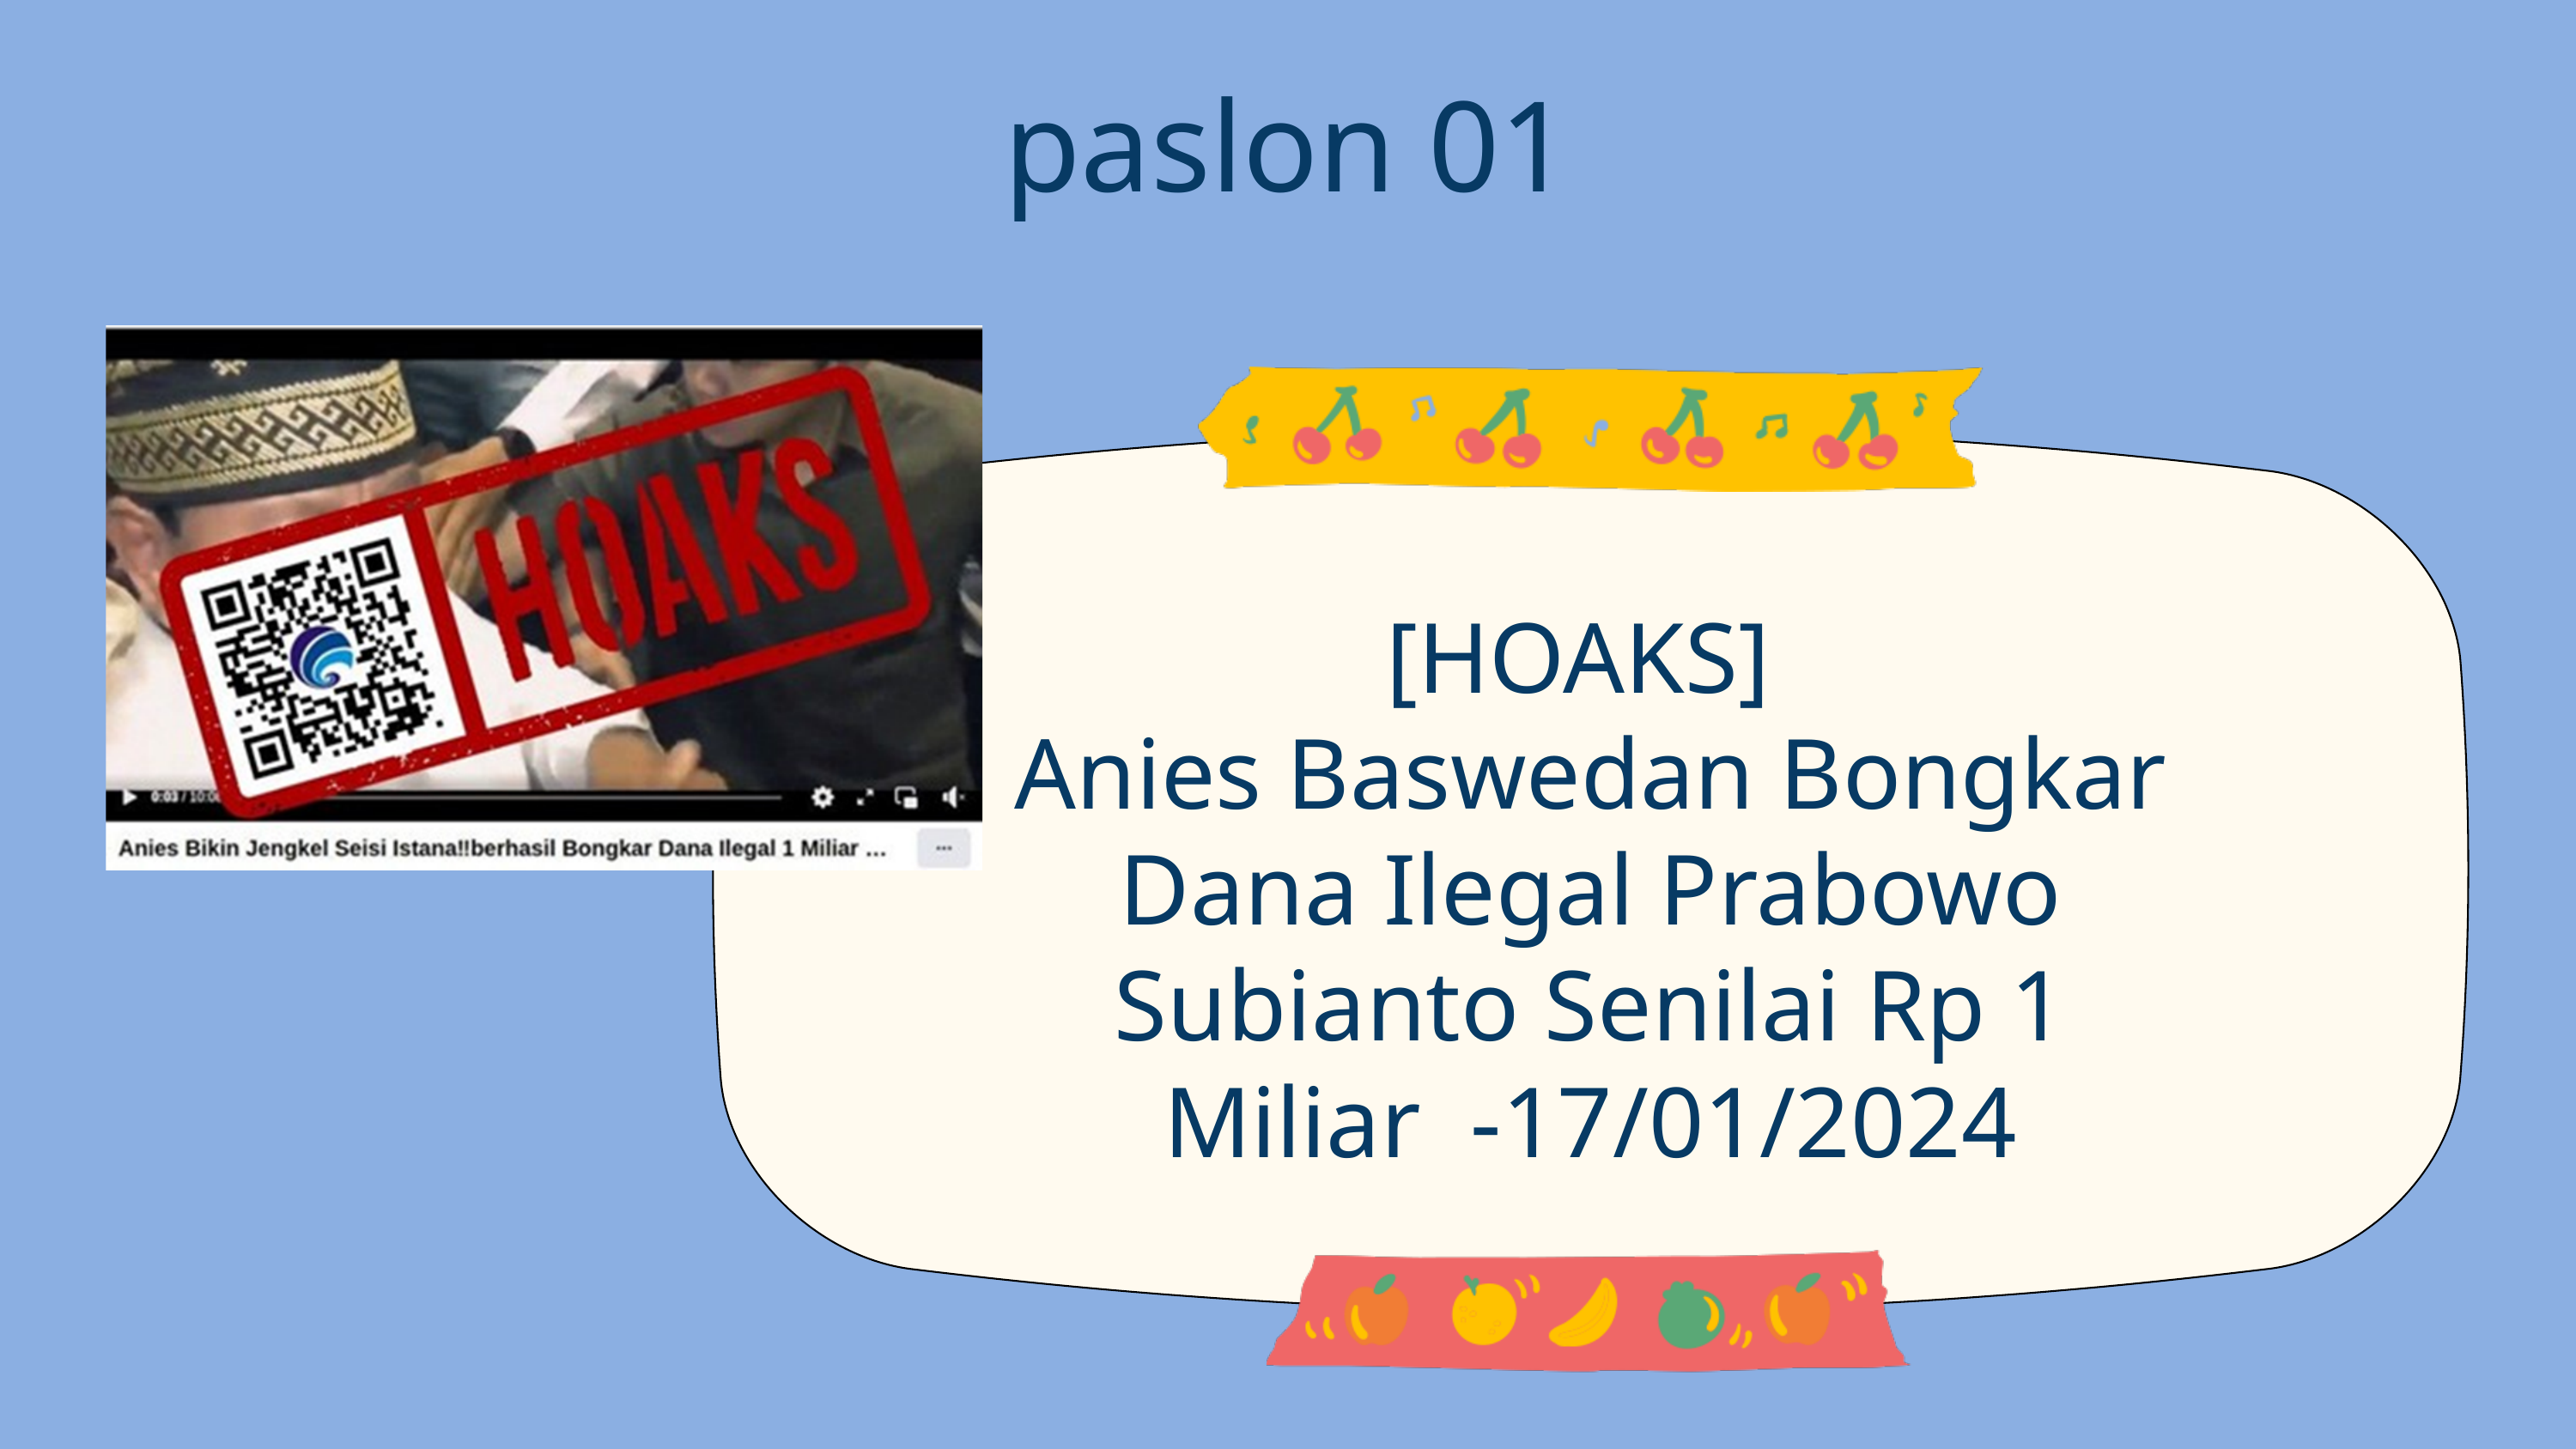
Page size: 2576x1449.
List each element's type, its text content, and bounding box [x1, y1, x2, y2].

text_box [1197, 367, 1984, 427]
text_box [1266, 1319, 1916, 1373]
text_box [713, 428, 2469, 1312]
text_box paslon 01 [501, 67, 2075, 218]
text_box [106, 325, 983, 870]
